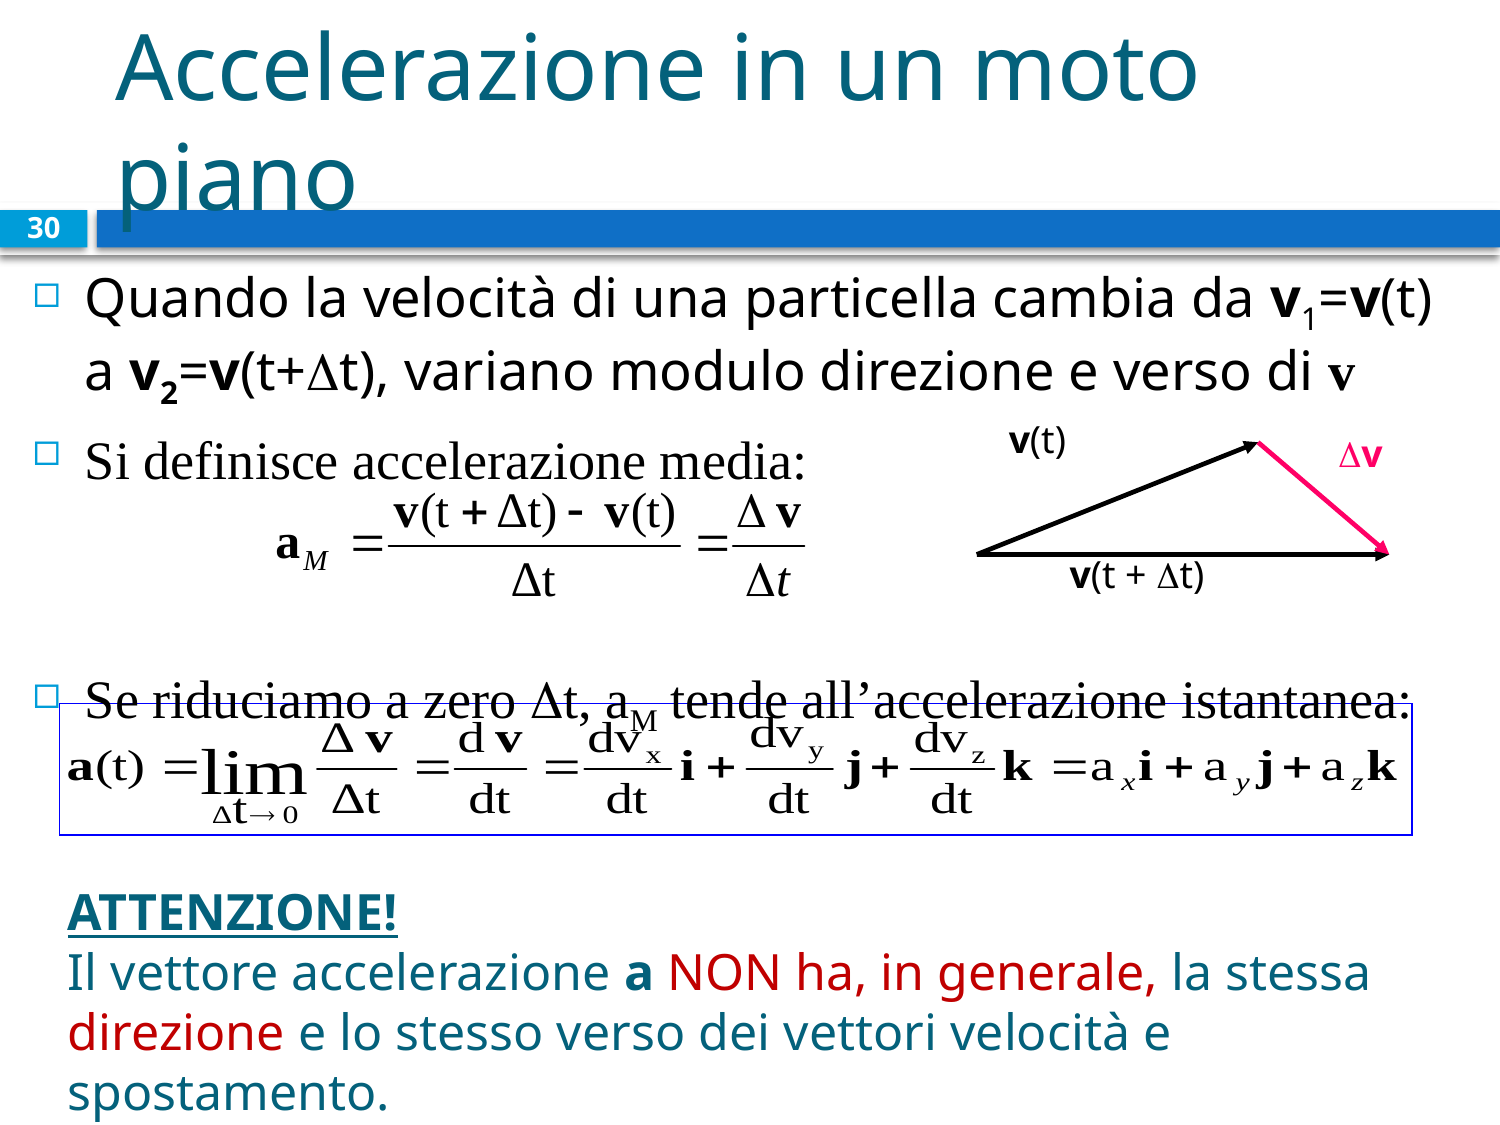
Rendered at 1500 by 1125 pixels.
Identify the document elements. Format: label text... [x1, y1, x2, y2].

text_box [269, 479, 814, 609]
list Quando la velocità di una particella cambia da v1=v(t) a v2=v(t+t), variano modulo direzione e verso di v Si definisce accelerazione media: Se riduciamo a zero t, aM tende all’accelerazione istantanea: [17, 255, 1480, 752]
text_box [59, 703, 1412, 835]
text_box ATTENZIONE! Il vettore accelerazione a NON ha, in generale, la stessa direzione e lo stesso verso dei vettori velocità e spostamento. [53, 873, 1459, 1125]
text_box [976, 408, 1471, 647]
title Accelerazione in un moto piano [100, 37, 1438, 200]
slide_number 30 [0, 208, 88, 249]
